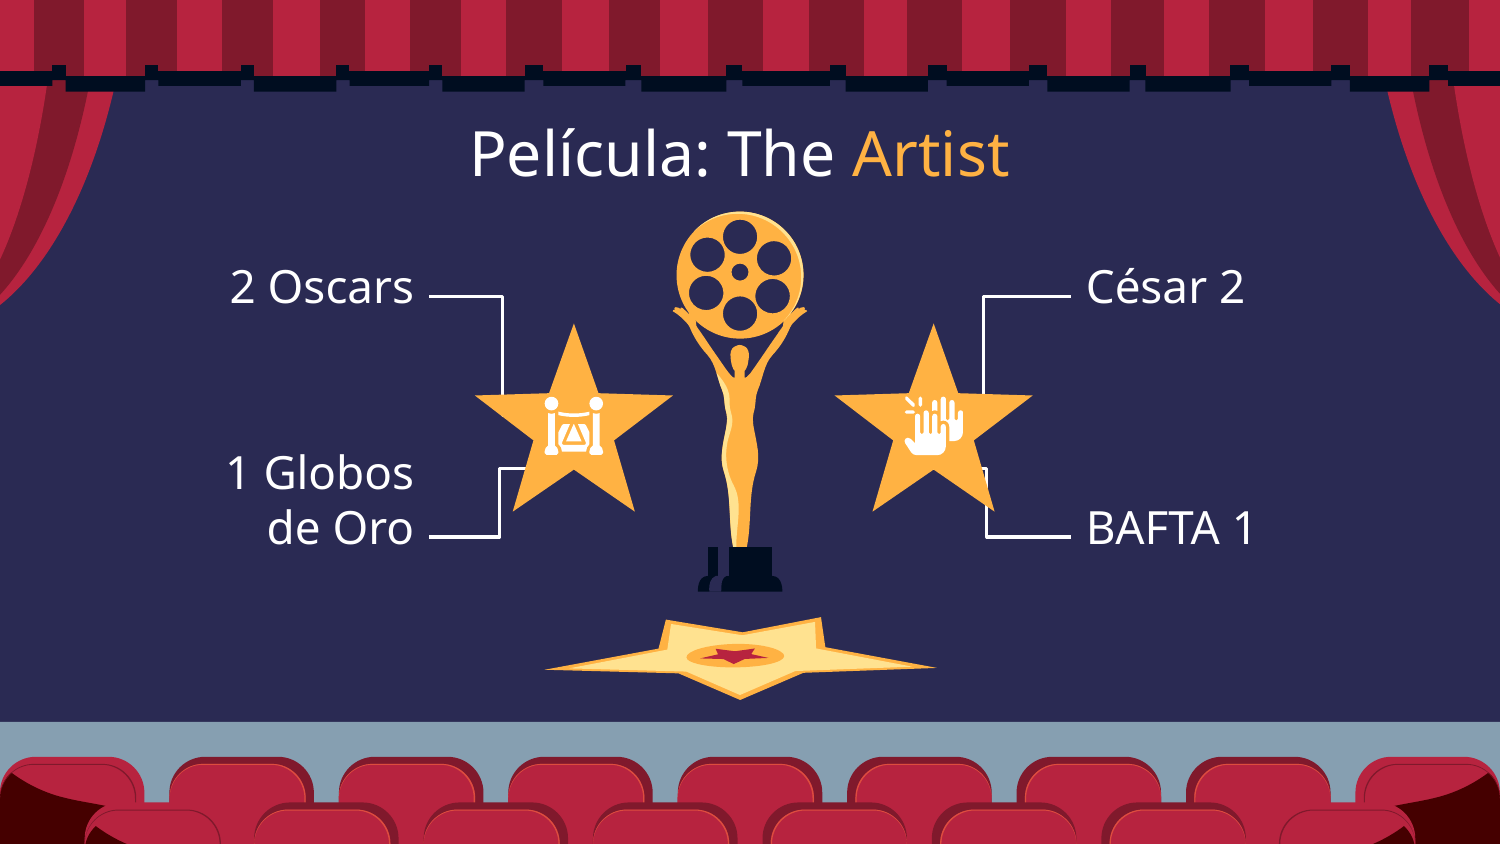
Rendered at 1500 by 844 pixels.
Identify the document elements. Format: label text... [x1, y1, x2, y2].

title Película: The Artist [65, 99, 1414, 194]
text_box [903, 396, 964, 456]
text_box César 2 [1070, 264, 1297, 329]
text_box 2 Oscars [203, 264, 430, 329]
text_box [566, 340, 667, 512]
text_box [428, 296, 576, 417]
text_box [896, 296, 1071, 417]
text_box [512, 424, 550, 467]
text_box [428, 468, 571, 538]
text_box BAFTA 1 [1070, 505, 1297, 569]
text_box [902, 468, 1071, 538]
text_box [544, 396, 604, 456]
text_box 1 Globos de Oro [203, 505, 430, 569]
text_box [544, 616, 938, 701]
text_box [834, 393, 996, 512]
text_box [672, 211, 808, 592]
